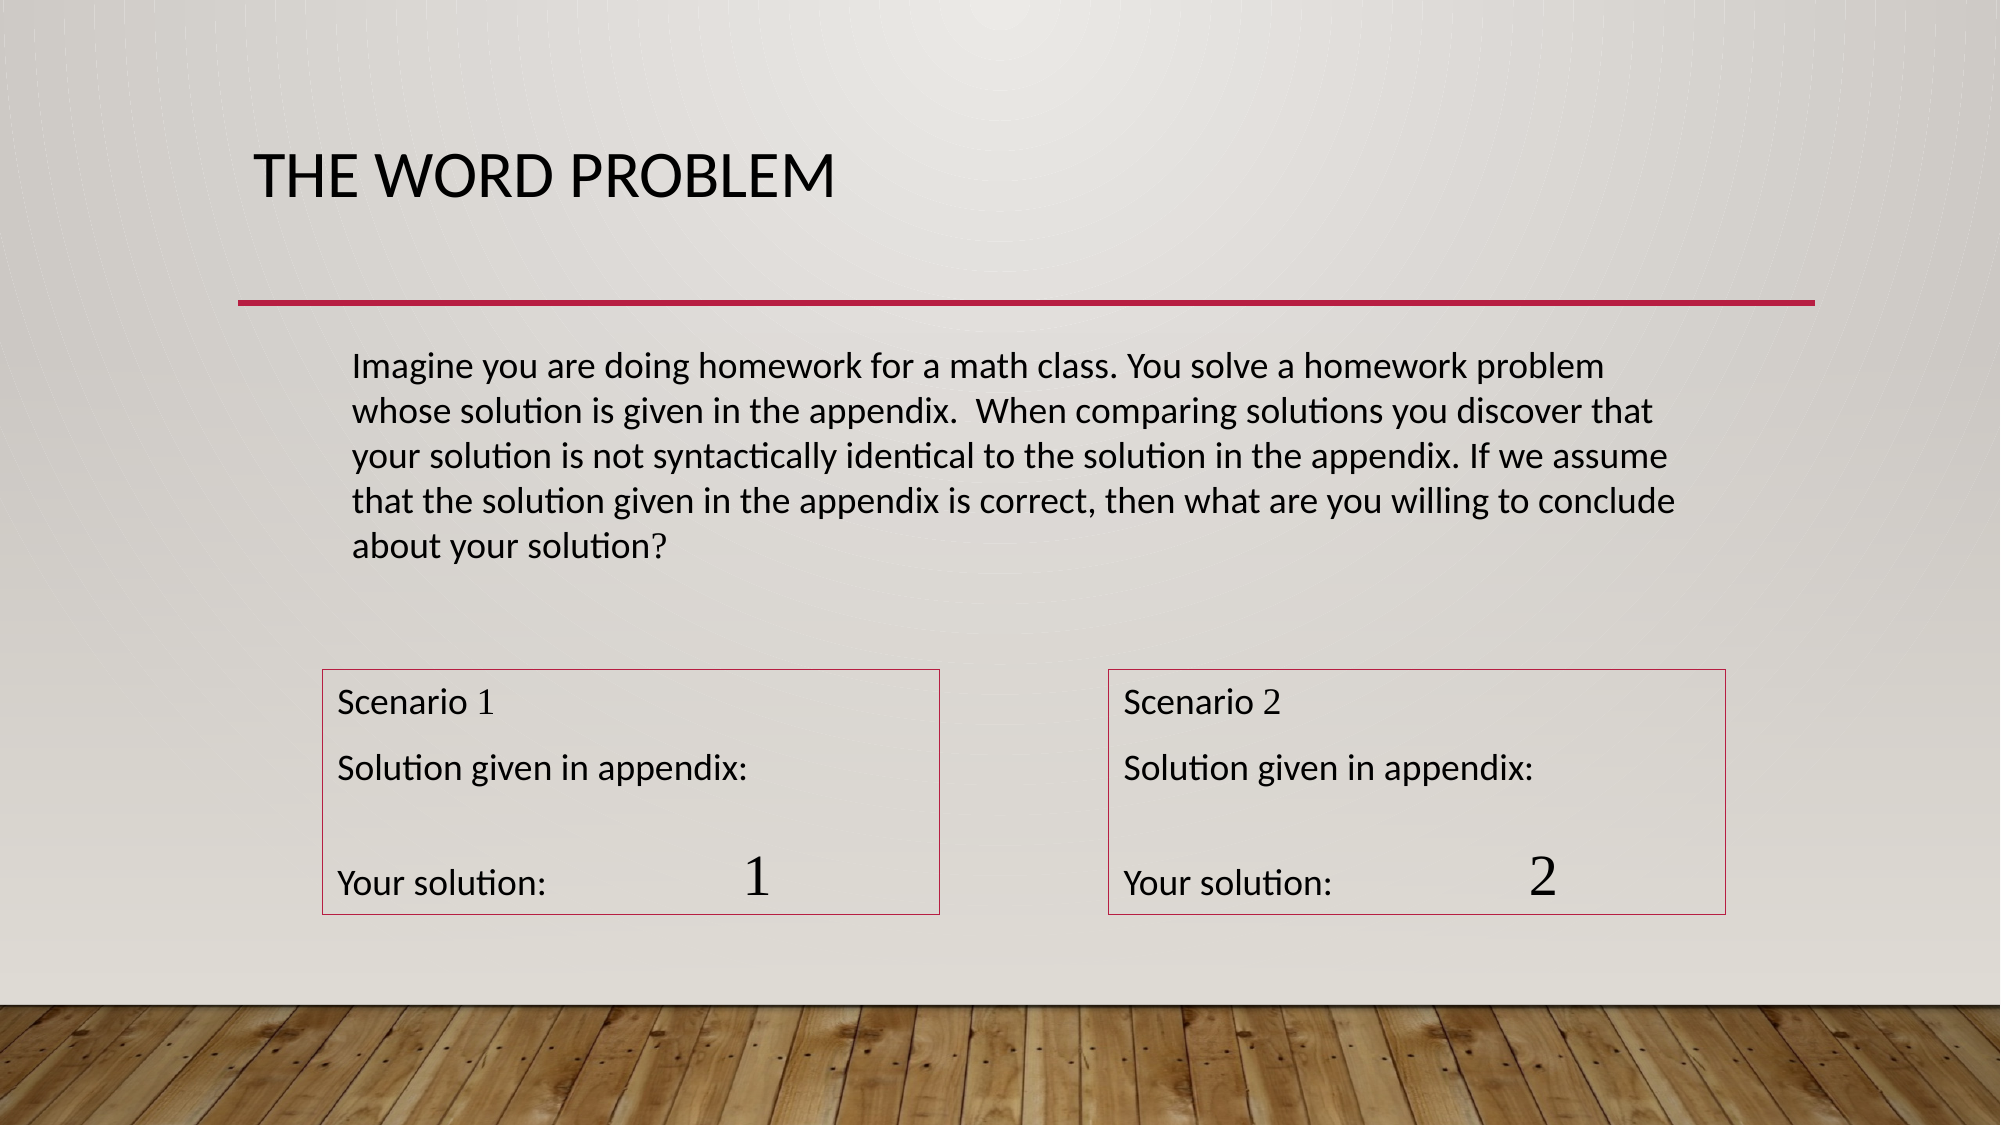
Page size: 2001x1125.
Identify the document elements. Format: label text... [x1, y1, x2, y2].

picture [0, 1005, 2000, 1125]
text_box Imagine you are doing homework for a math class. You solve a homework problem whose solution is given in the appendix. When comparing solutions you discover that your solution is not syntactically identical to the solution in the appendix. If we assume that the solution given in the appendix is correct, then what are you willing to conclude about your solution [337, 333, 1715, 574]
title The word problem [238, 131, 1814, 305]
